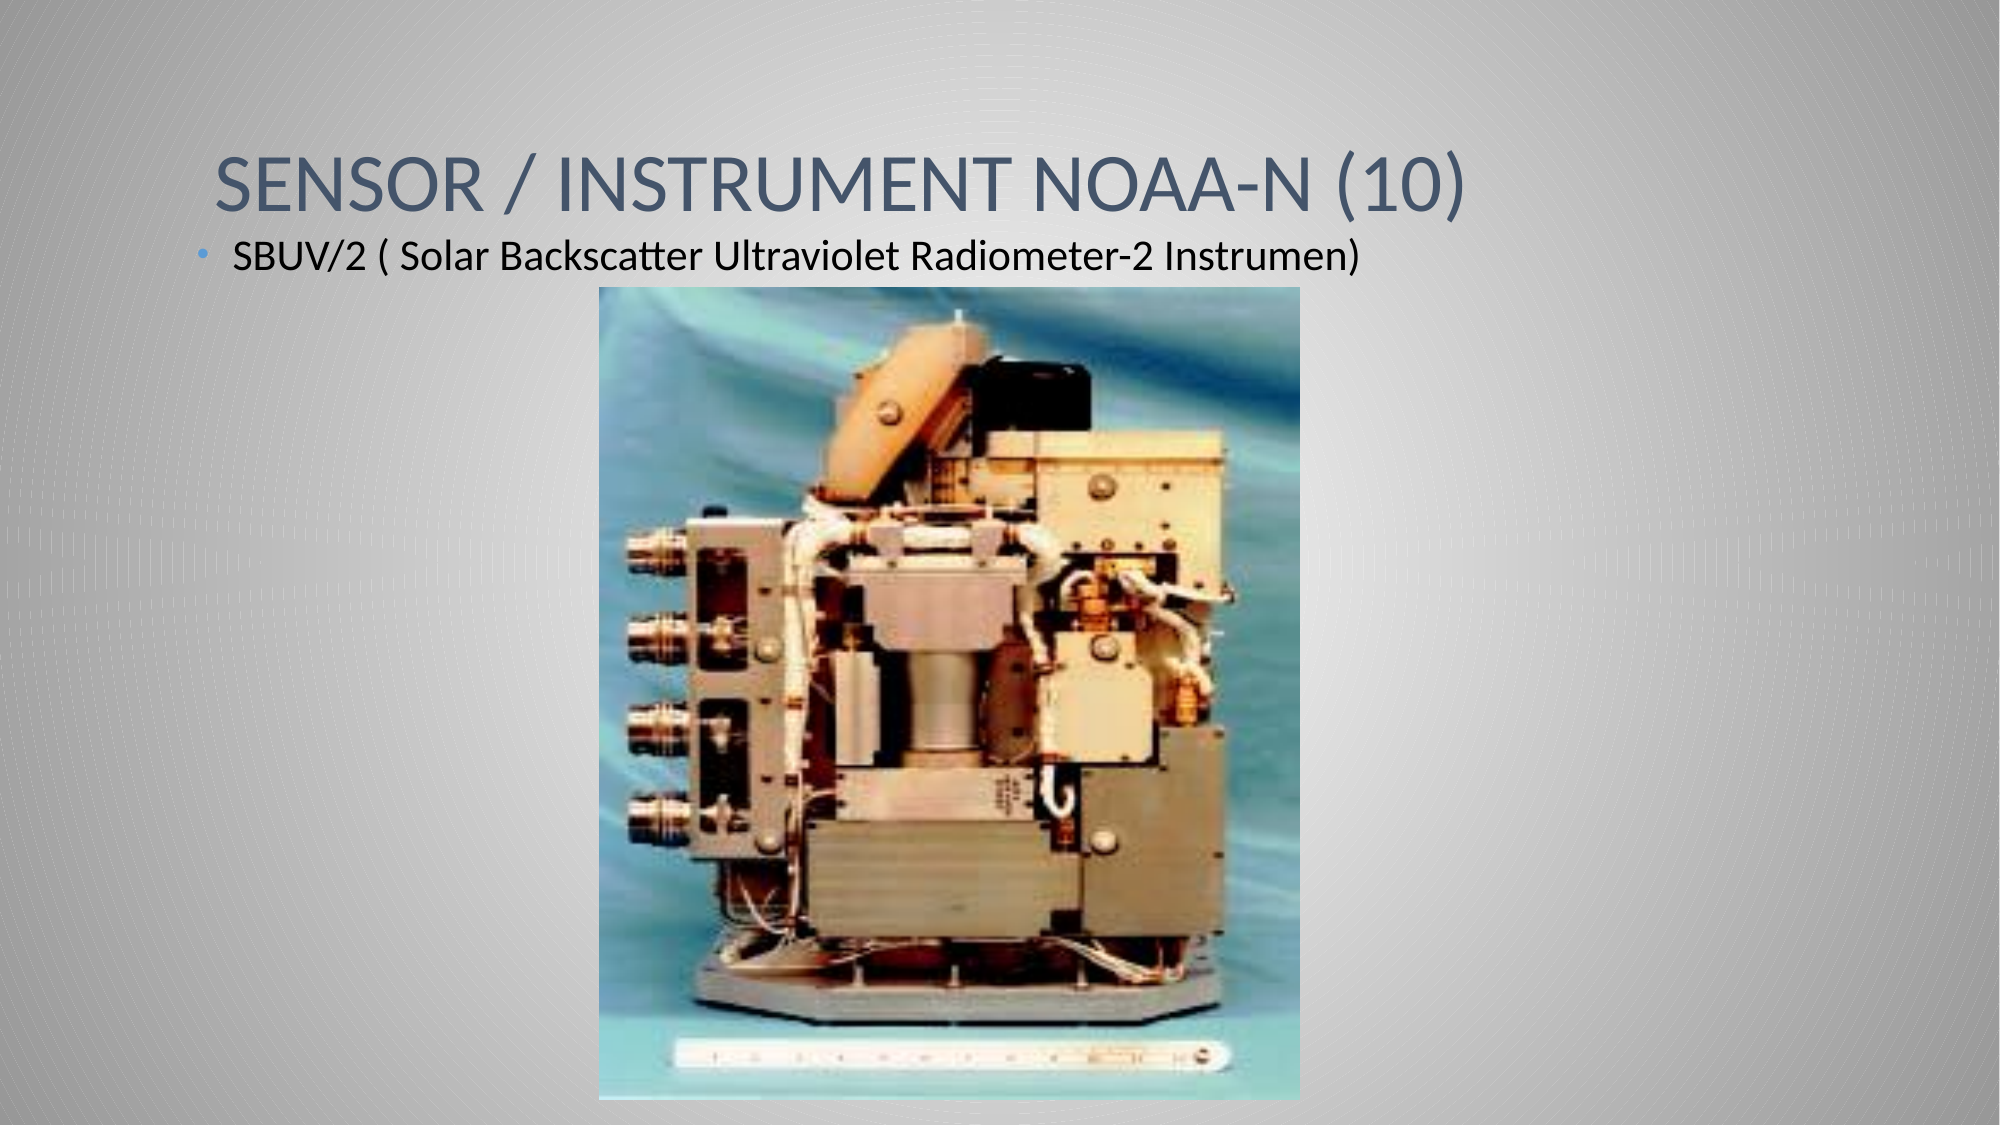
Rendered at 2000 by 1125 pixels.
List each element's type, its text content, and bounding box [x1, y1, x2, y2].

list SBUV/2 ( Solar Backscatter Ultraviolet Radiometer-2 Instrumen) [174, 224, 1775, 288]
title Sensor / instrument noaa-n (10) [199, 20, 1800, 238]
picture [599, 287, 1300, 1101]
